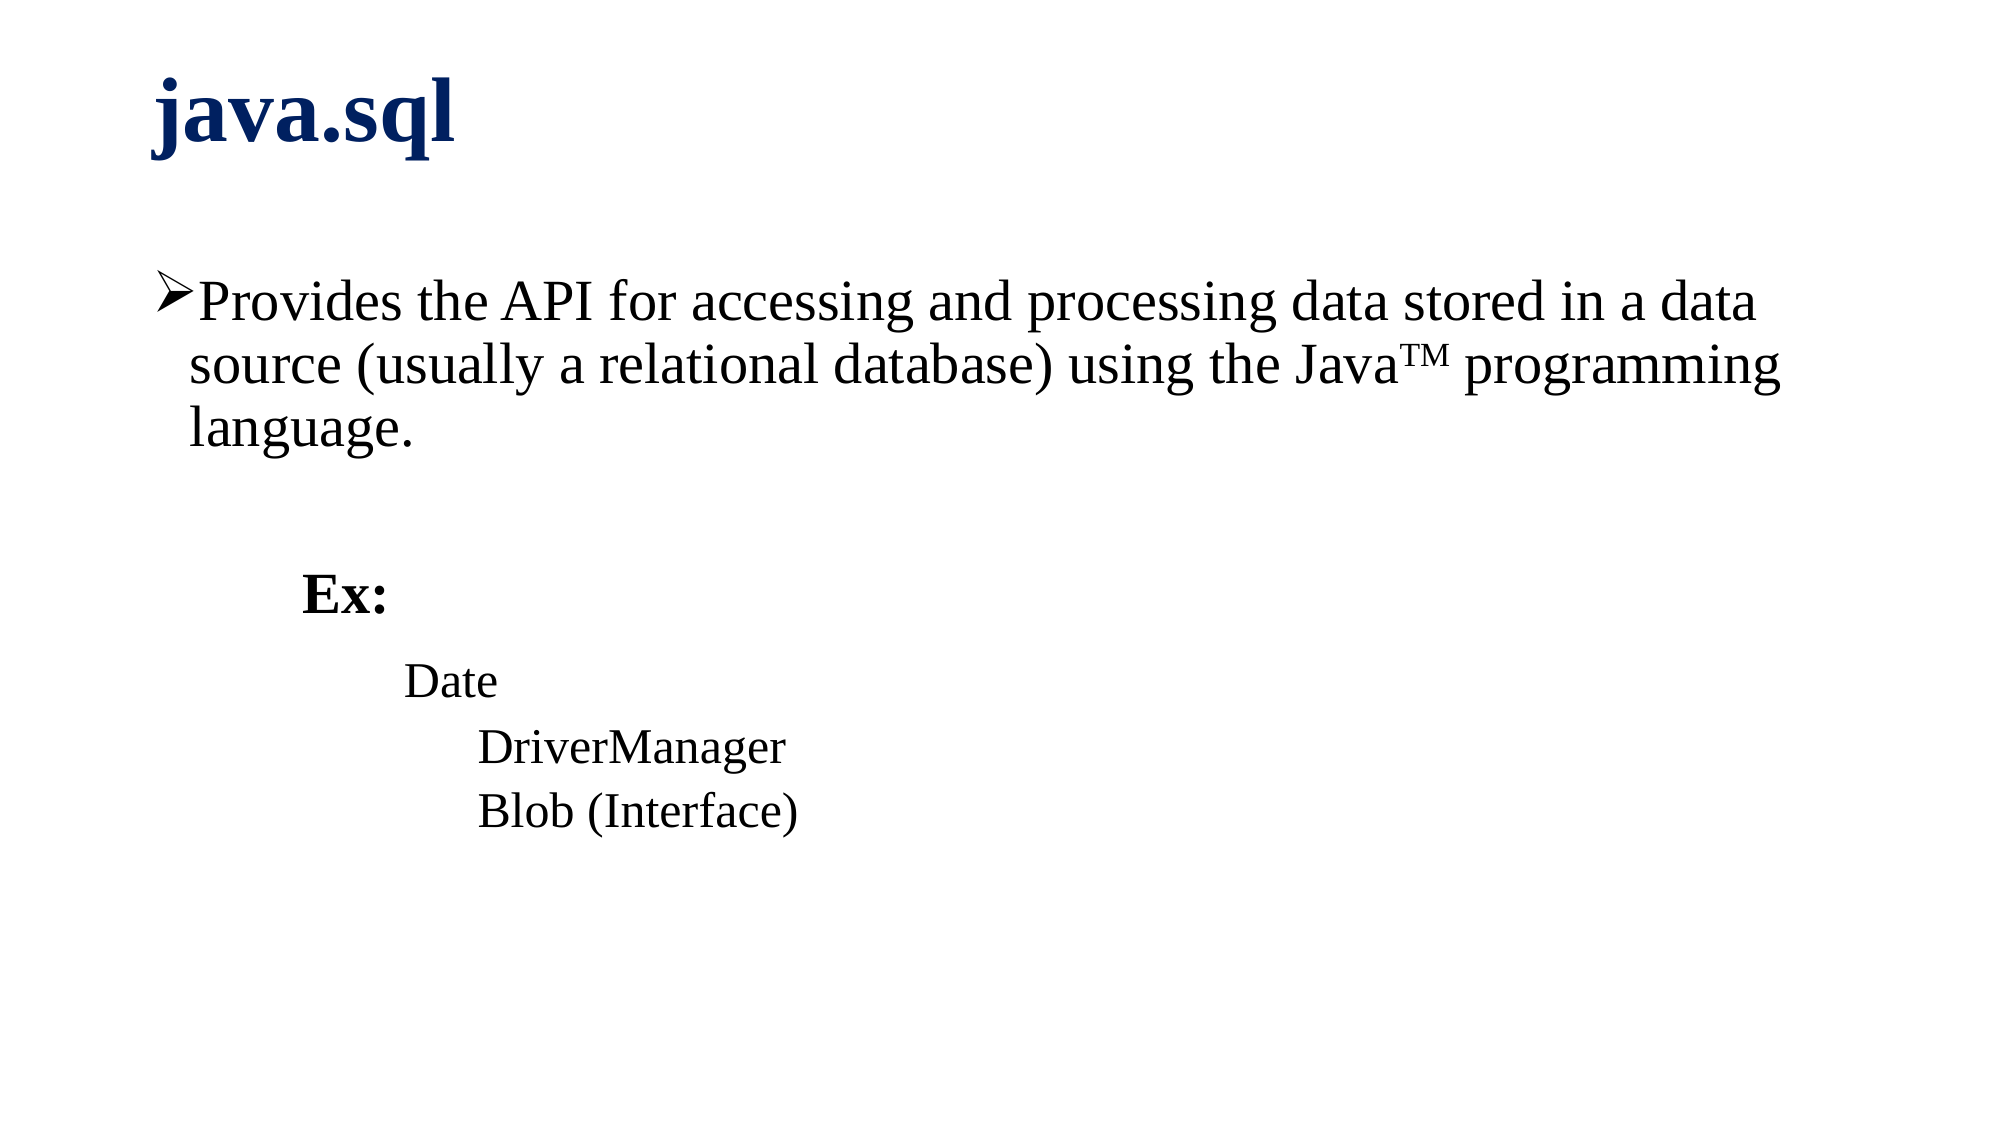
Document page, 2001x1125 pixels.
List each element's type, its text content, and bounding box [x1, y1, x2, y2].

list Provides the API for accessing and processing data stored in a data source (usually a relational database) using the JavaTM programming language. Ex: Date DriverManager Blob (Interface) [137, 262, 1863, 1014]
title java.sql [137, 32, 1863, 191]
